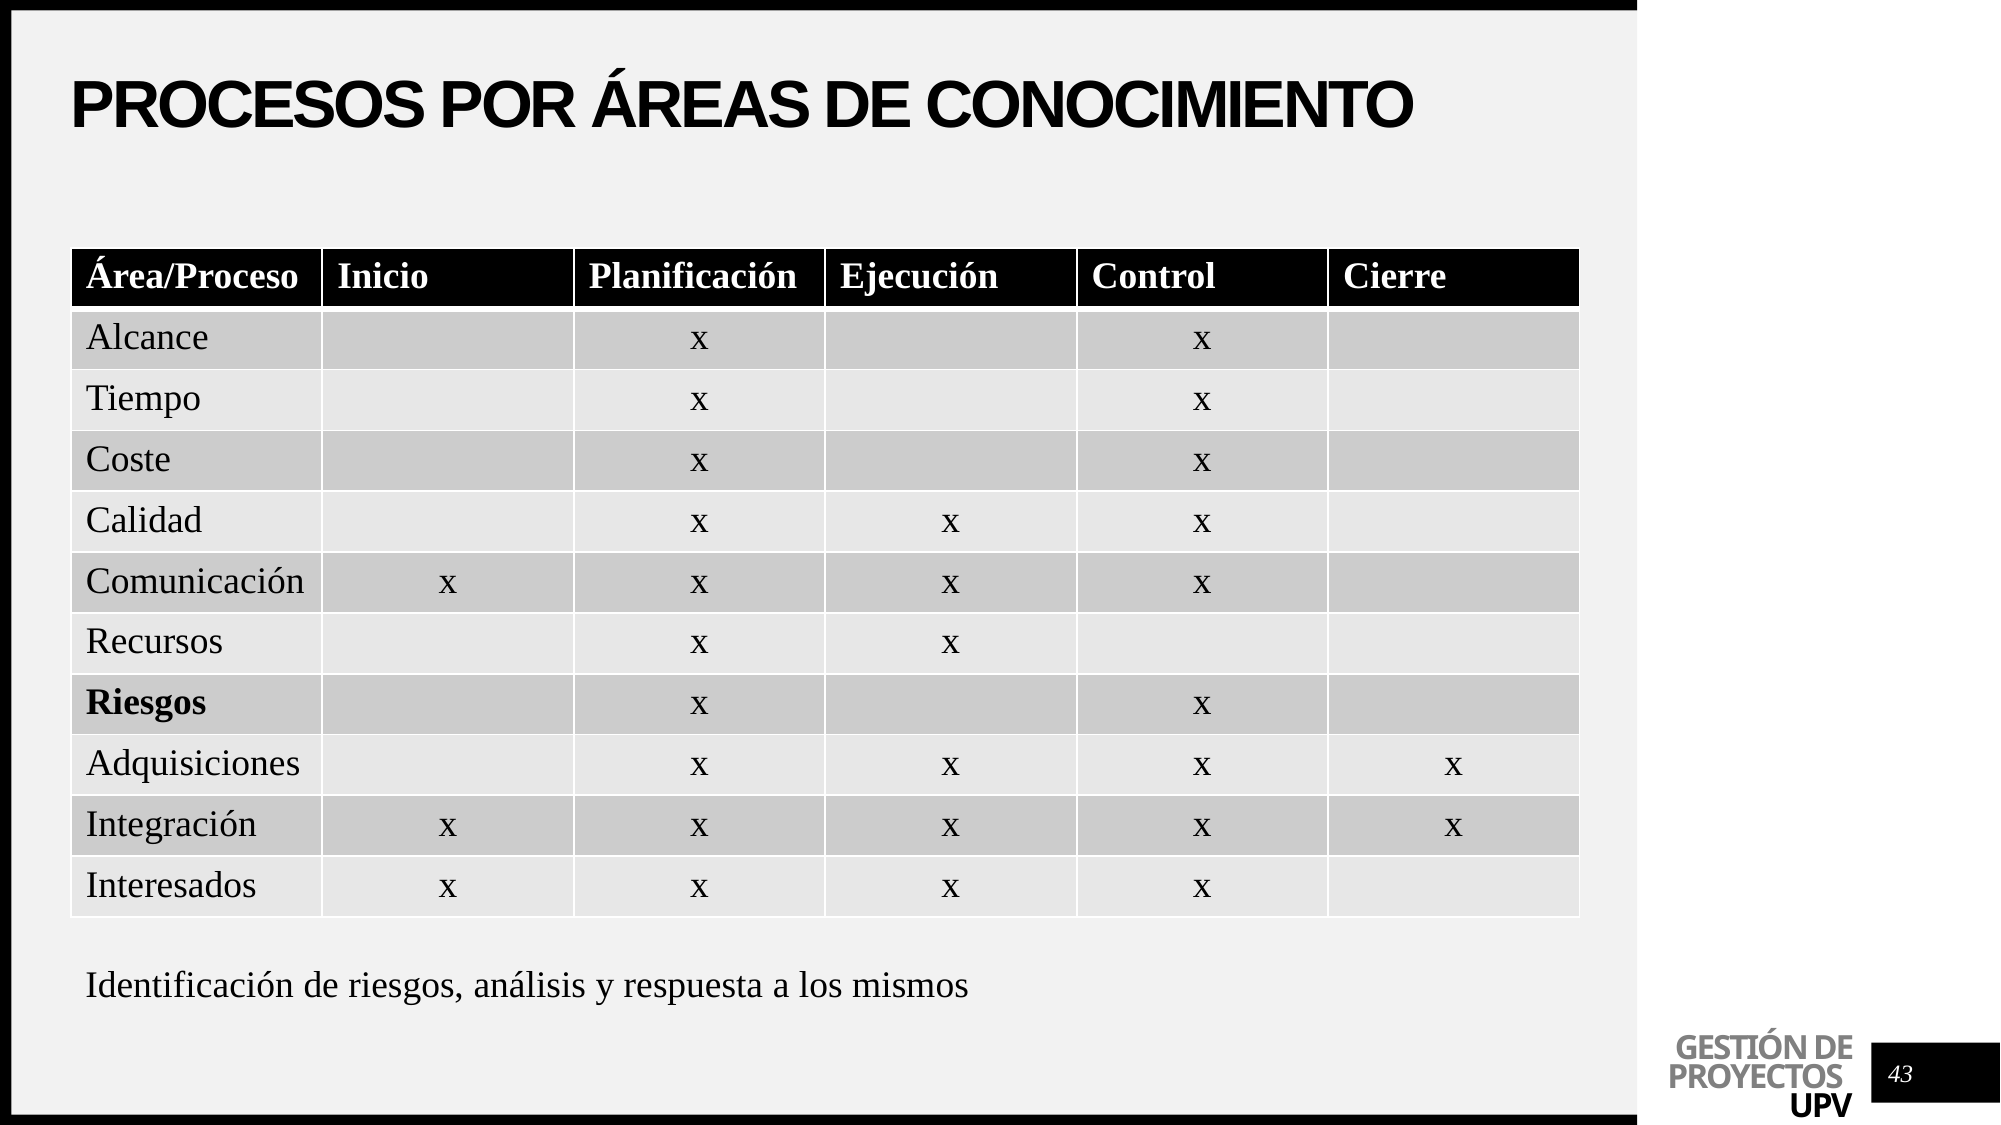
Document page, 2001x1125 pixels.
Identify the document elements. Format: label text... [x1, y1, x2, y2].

table_cell x [575, 431, 824, 490]
table_cell [323, 312, 573, 369]
table_cell [323, 735, 573, 794]
table_cell x [575, 553, 824, 612]
table_cell [1329, 553, 1579, 612]
table_cell [323, 492, 573, 551]
table_cell Coste [72, 431, 321, 490]
table_header Área/Proceso [72, 249, 321, 306]
table_cell x [575, 675, 824, 734]
table_cell x [1078, 492, 1327, 551]
table_cell [323, 370, 573, 430]
table_cell x [1078, 553, 1327, 612]
table_cell x [575, 614, 824, 673]
table_header Inicio [323, 249, 573, 306]
table_cell [1329, 614, 1579, 673]
table_cell x [575, 857, 824, 916]
table_cell Adquisiciones [72, 735, 321, 794]
title Procesos por áreas de conocimiento [70, 70, 1580, 142]
table_cell [1329, 370, 1579, 430]
text_box Identificación de riesgos, análisis y respuesta a los mismos [70, 952, 1580, 1013]
table_cell x [1078, 370, 1327, 430]
table_cell x [575, 492, 824, 551]
table_cell x [826, 857, 1076, 916]
table_cell [1329, 857, 1579, 916]
table_cell x [1329, 735, 1579, 794]
table_header Ejecución [826, 249, 1076, 306]
table_cell [1329, 312, 1579, 369]
slide_number 43 [1877, 1050, 1924, 1096]
table_header Control [1078, 249, 1327, 306]
table_cell [1329, 492, 1579, 551]
table_cell x [575, 735, 824, 794]
table_cell x [826, 553, 1076, 612]
table_cell Calidad [72, 492, 321, 551]
table_cell x [1078, 312, 1327, 369]
table_cell x [575, 312, 824, 369]
table_cell Alcance [72, 312, 321, 369]
table_cell x [323, 553, 573, 612]
table_cell x [1078, 735, 1327, 794]
table_cell x [1078, 857, 1327, 916]
table_cell x [1078, 796, 1327, 855]
table_cell [826, 431, 1076, 490]
table_cell Tiempo [72, 370, 321, 430]
table_cell [323, 431, 573, 490]
table_cell x [826, 735, 1076, 794]
table_cell Comunicación [72, 553, 321, 612]
table_cell Recursos [72, 614, 321, 673]
table_cell [826, 312, 1076, 369]
table_cell [1078, 614, 1327, 673]
table_cell x [826, 614, 1076, 673]
table_header Cierre [1329, 249, 1579, 306]
table_header Planificación [575, 249, 824, 306]
table_cell [323, 614, 573, 673]
table_cell x [826, 492, 1076, 551]
table_cell [826, 675, 1076, 734]
table_cell [1329, 675, 1579, 734]
table_cell x [1329, 796, 1579, 855]
table_cell x [826, 796, 1076, 855]
table_cell x [323, 857, 573, 916]
table_cell x [323, 796, 573, 855]
table_cell [323, 675, 573, 734]
table_cell x [1078, 675, 1327, 734]
table_cell Integración [72, 796, 321, 855]
table_cell [826, 370, 1076, 430]
table_cell Interesados [72, 857, 321, 916]
table_cell x [1078, 431, 1327, 490]
table_cell [1329, 431, 1579, 490]
table_cell x [575, 796, 824, 855]
table_cell Riesgos [72, 675, 321, 734]
table_cell x [575, 370, 824, 430]
